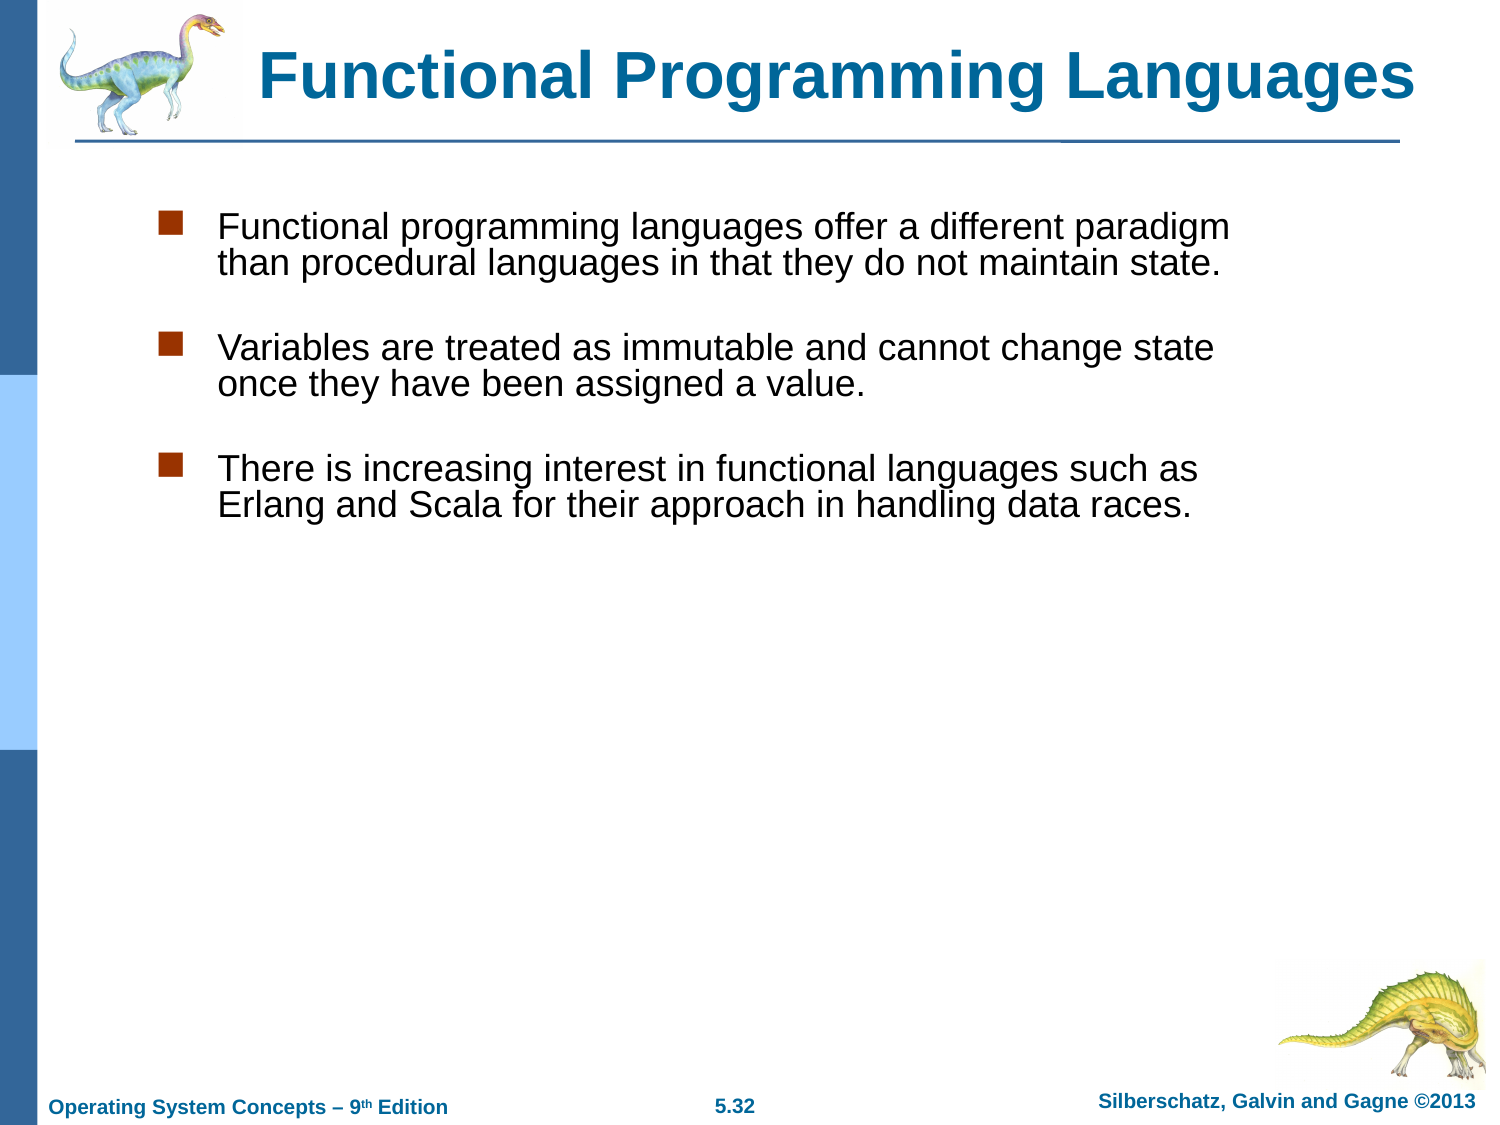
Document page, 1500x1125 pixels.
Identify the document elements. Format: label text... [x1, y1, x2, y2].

list Functional programming languages offer a different paradigm than procedural languages in that they do not maintain state. Variables are treated as immutable and cannot change state once they have been assigned a value. There is increasing interest in functional languages such as Erlang and Scala for their approach in handling data races. [146, 149, 1299, 1015]
picture [1275, 959, 1486, 1090]
picture [46, 0, 243, 149]
text_box Functional Programming Languages [164, 0, 1500, 119]
